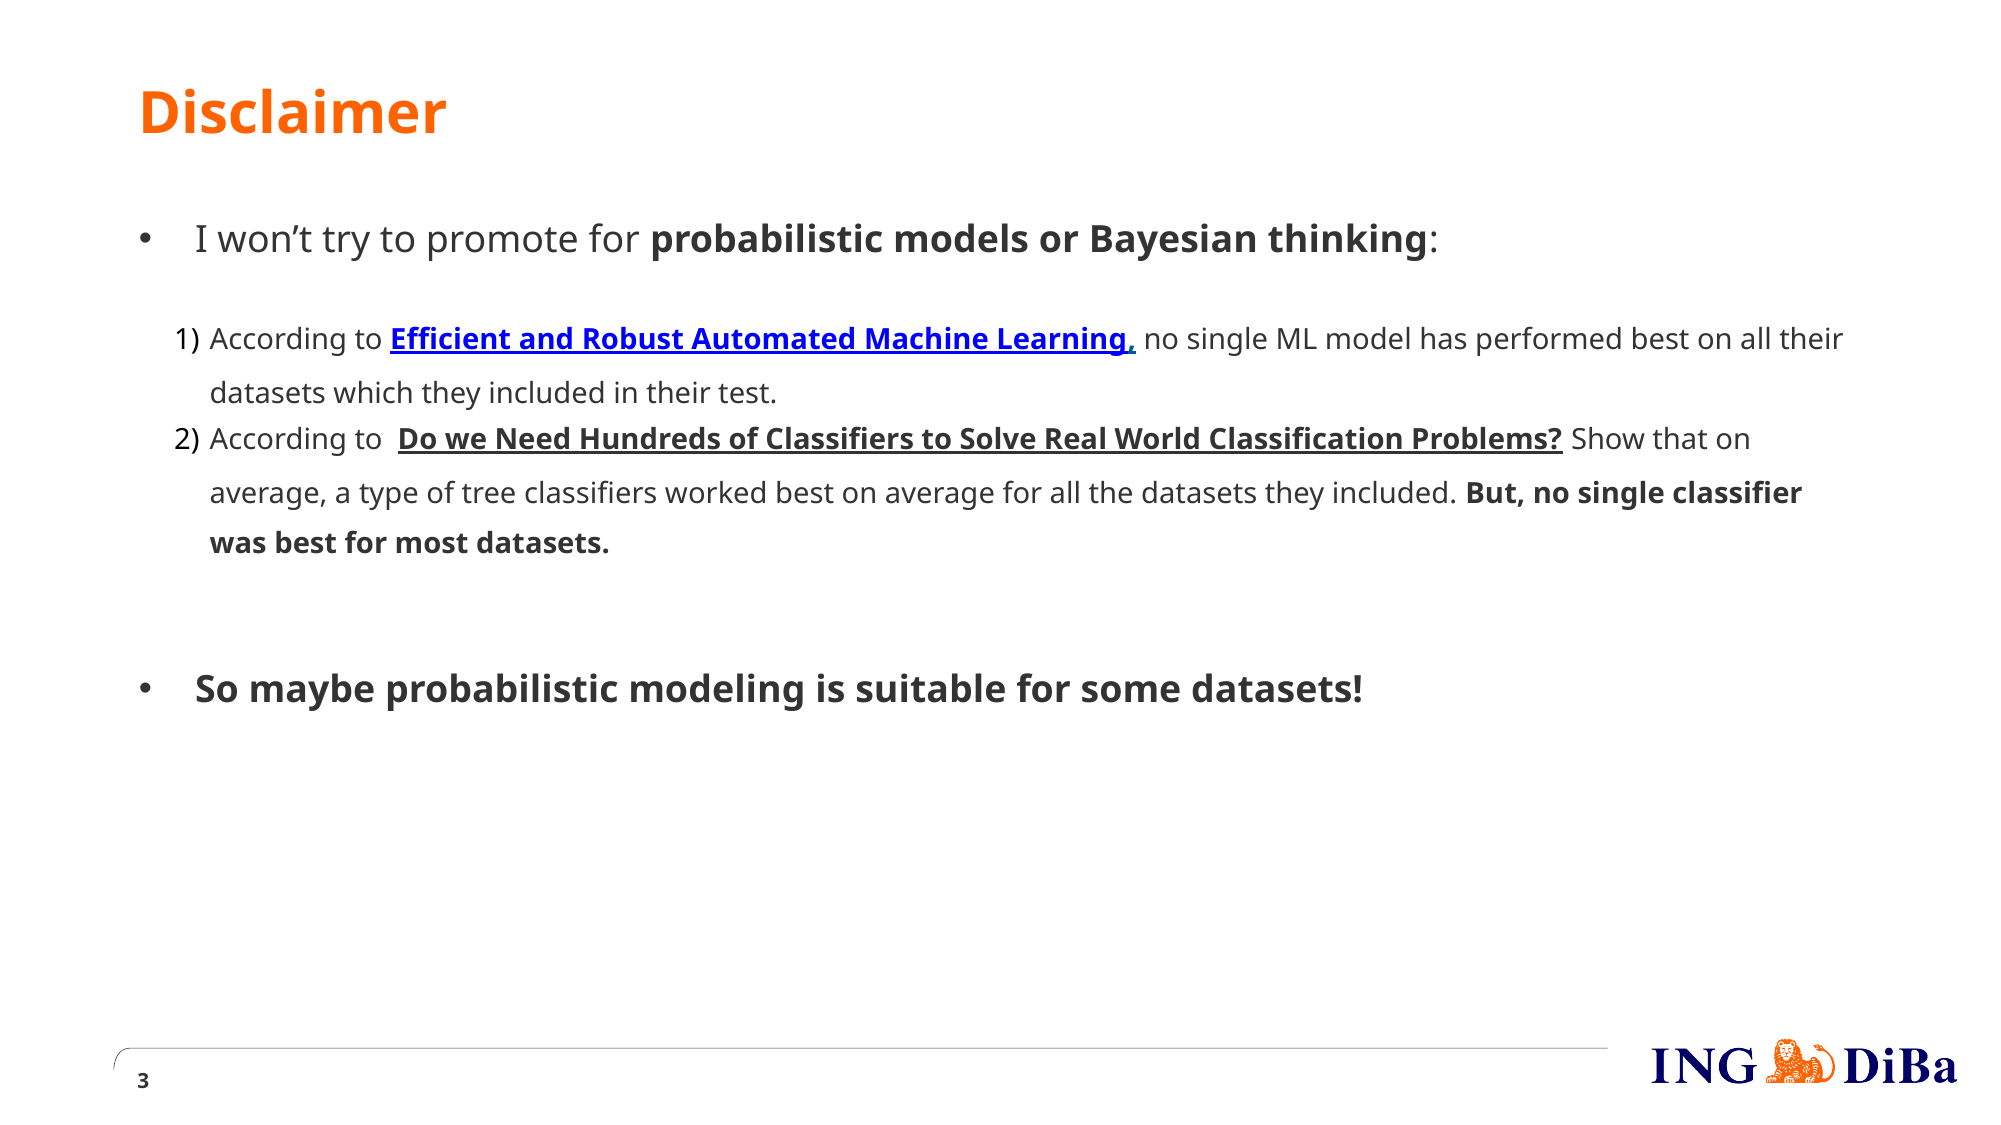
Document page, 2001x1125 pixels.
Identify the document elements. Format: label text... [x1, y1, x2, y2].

text_box Disclaimer [138, 46, 1860, 186]
text_box 1 [137, 1066, 219, 1097]
picture [1650, 1036, 1958, 1084]
text_box I won’t try to promote for probabilistic models or Bayesian thinking: According to Efficient and Robust Automated Machine Learning, no single ML model has performed best on all their datasets which they included in their test. According to Do we Need Hundreds of Classifiers to Solve Real World Classification Problems? Show that on average, a type of tree classifiers worked best on average for all the datasets they included. But, no single classifier was best for most datasets. So maybe probabilistic modeling is suitable for some datasets! [138, 209, 1860, 1017]
